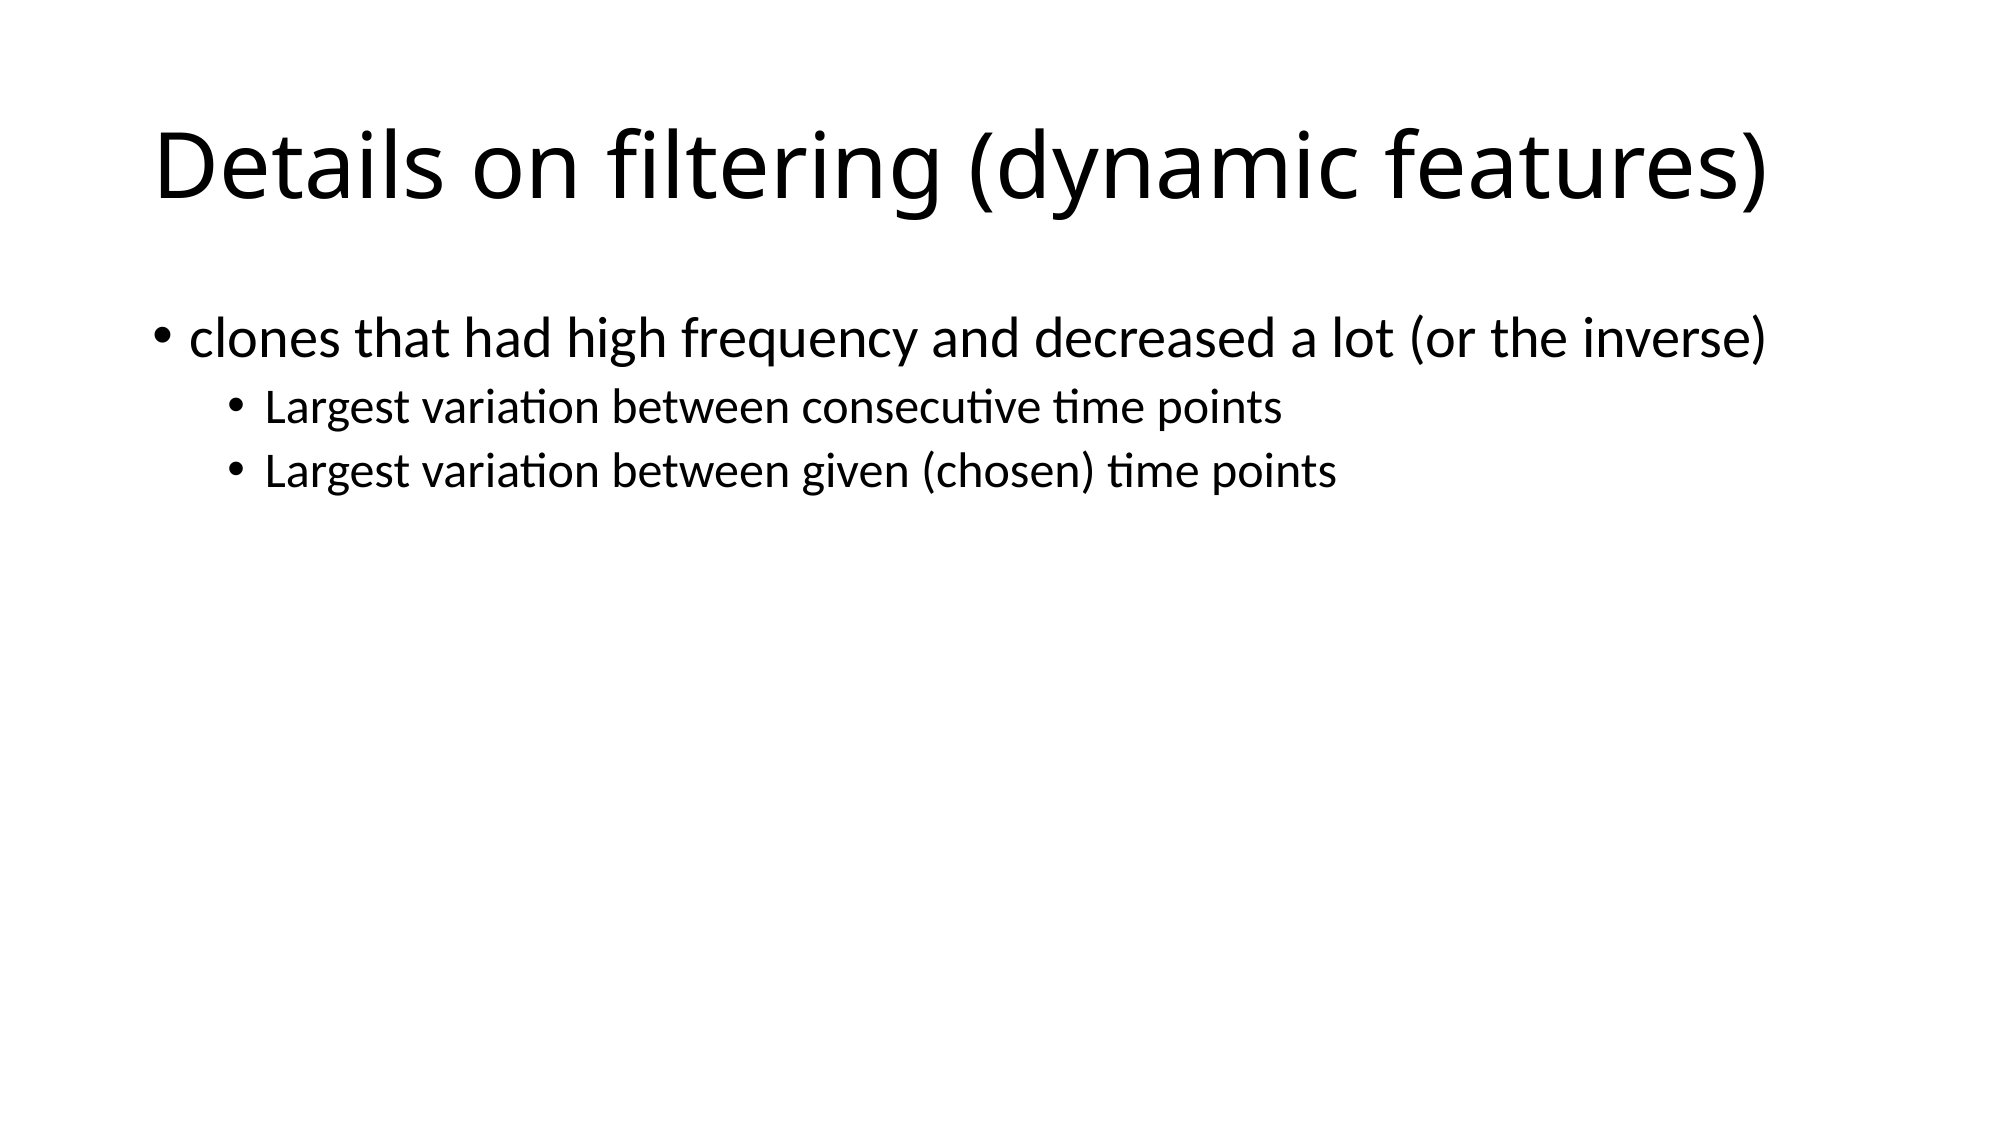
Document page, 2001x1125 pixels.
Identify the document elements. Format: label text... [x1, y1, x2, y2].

list clones that had high frequency and decreased a lot (or the inverse) Largest variation between consecutive time points Largest variation between given (chosen) time points [137, 299, 1863, 1014]
title Details on filtering (dynamic features) [137, 59, 1863, 278]
